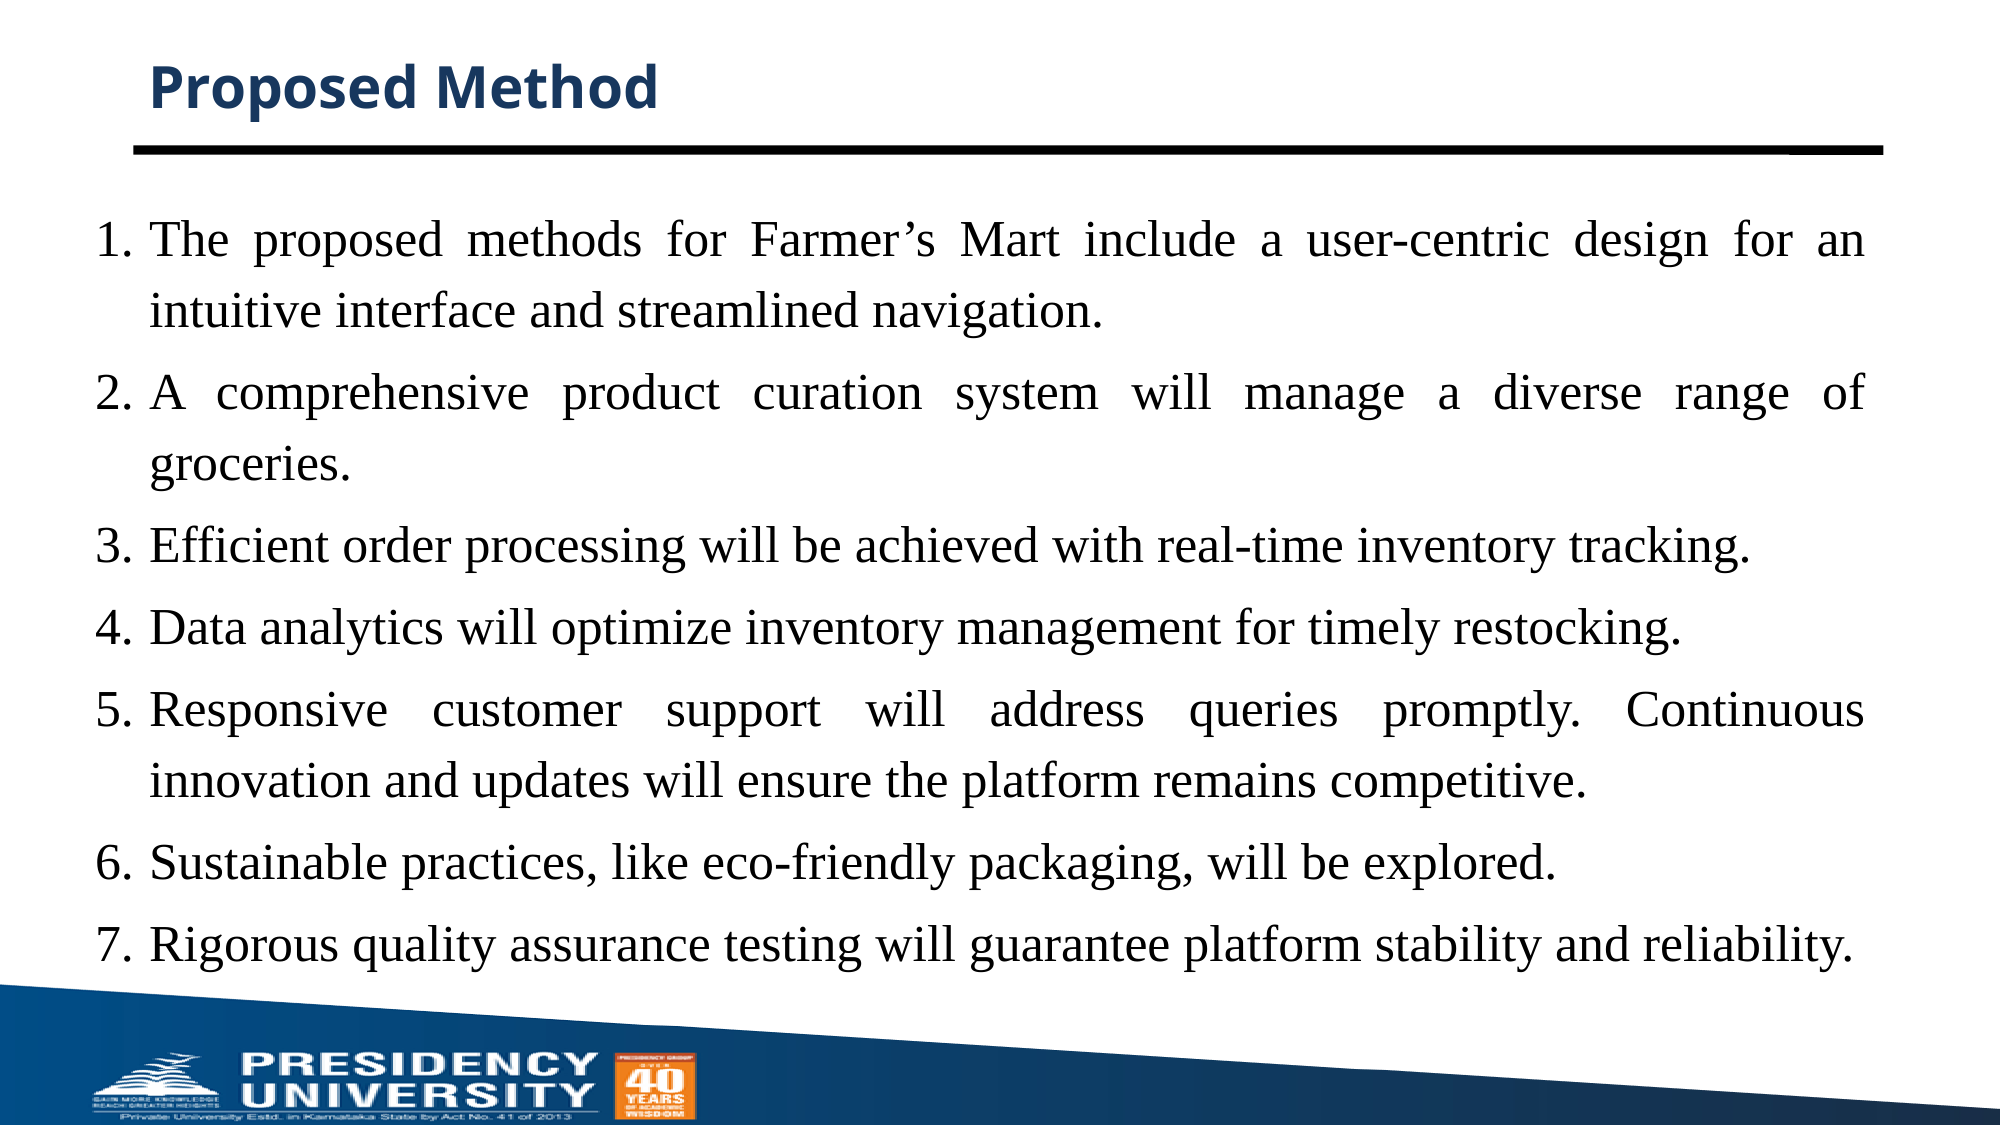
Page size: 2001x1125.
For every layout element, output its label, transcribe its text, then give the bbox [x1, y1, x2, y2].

list The proposed methods for Farmer’s Mart include a user-centric design for an intuitive interface and streamlined navigation. A comprehensive product curation system will manage a diverse range of groceries. Efficient order processing will be achieved with real-time inventory tracking. Data analytics will optimize inventory management for timely restocking. Responsive customer support will address queries promptly. Continuous innovation and updates will ensure the platform remains competitive. Sustainable practices, like eco-friendly packaging, will be explored. Rigorous quality assurance testing will guarantee platform stability and reliability. [80, 187, 1884, 1000]
title Proposed Method [133, 45, 1884, 125]
picture [0, 982, 2000, 1125]
